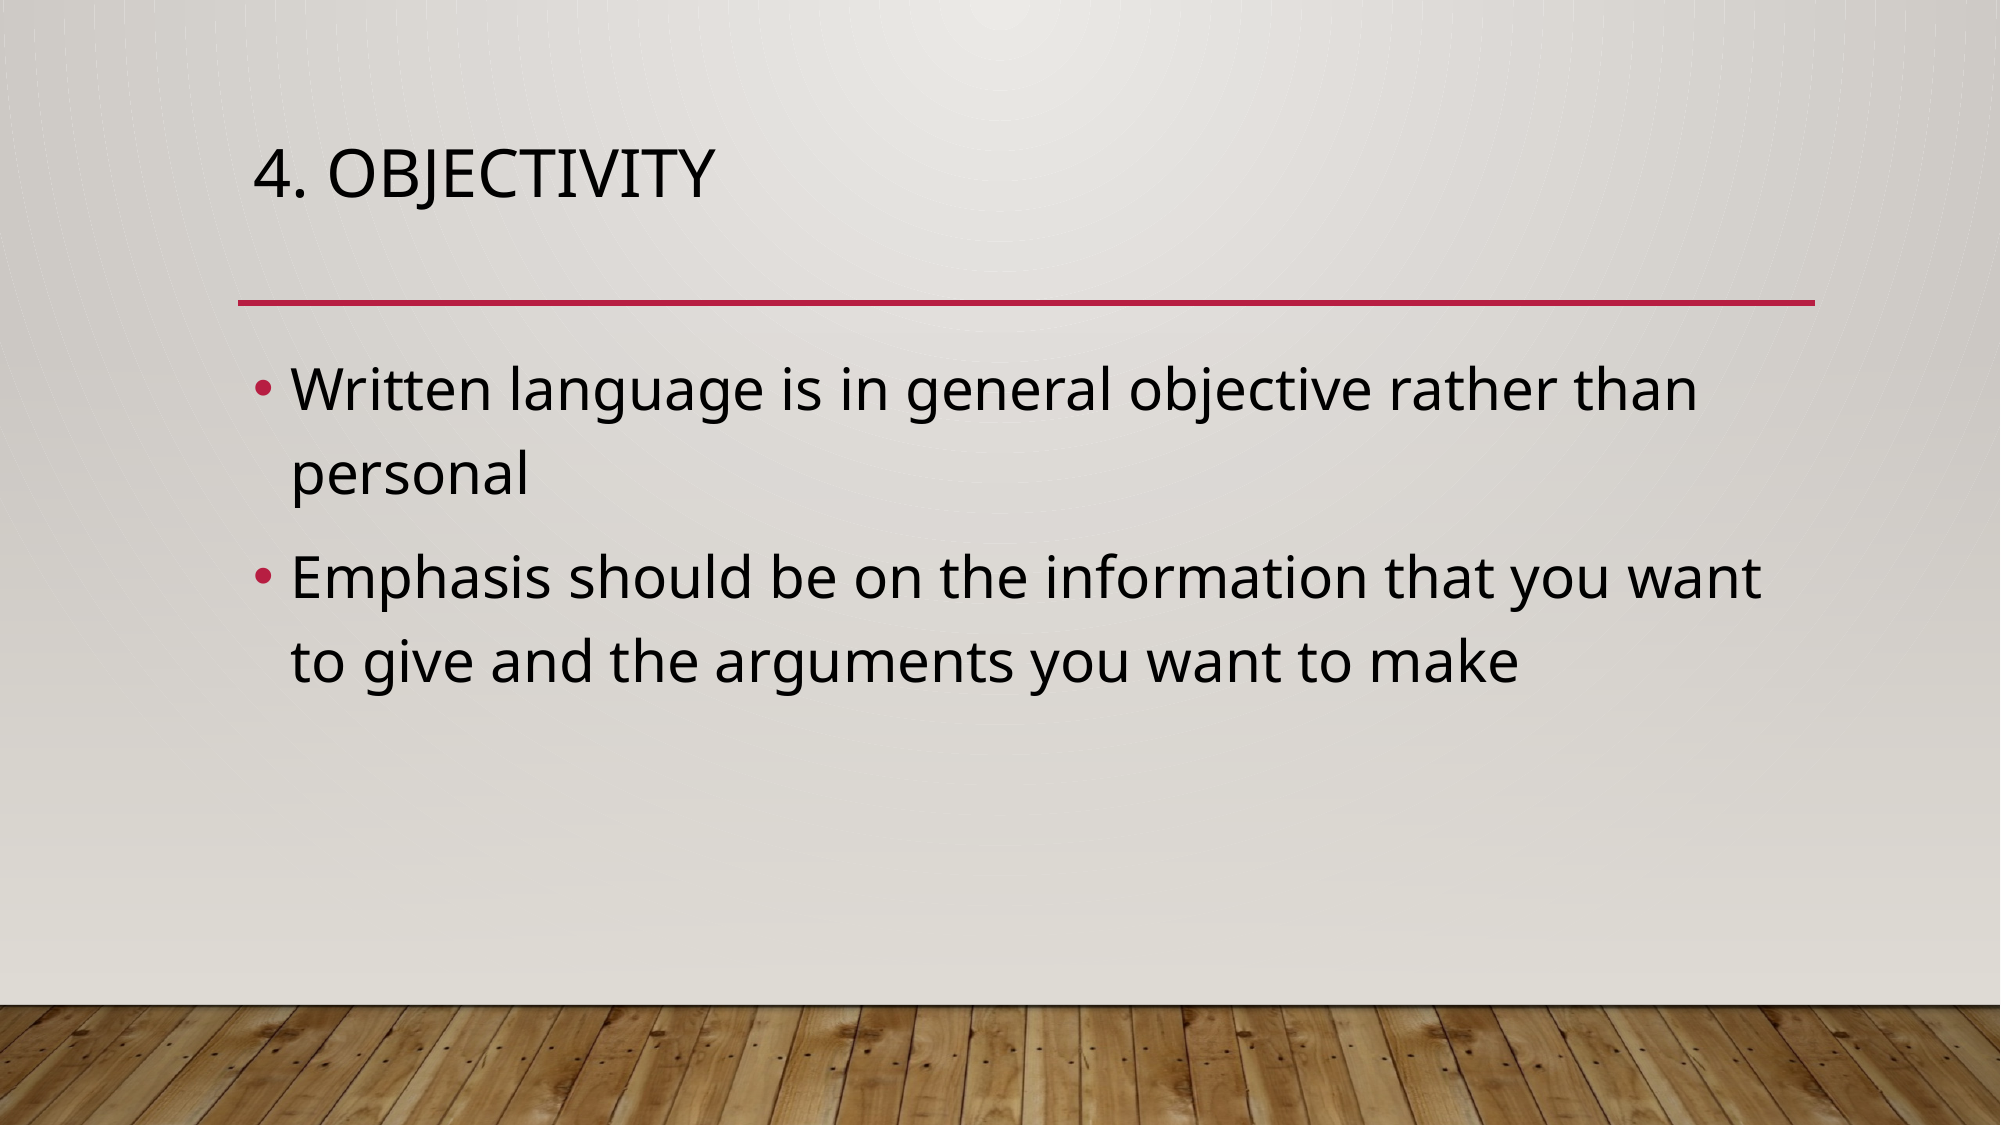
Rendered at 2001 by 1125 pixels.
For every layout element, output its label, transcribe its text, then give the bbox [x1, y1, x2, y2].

list Written language is in general objective rather than personal Emphasis should be on the information that you want to give and the arguments you want to make [238, 330, 1814, 897]
title 4. Objectivity [238, 131, 1814, 305]
picture [0, 1005, 2000, 1125]
